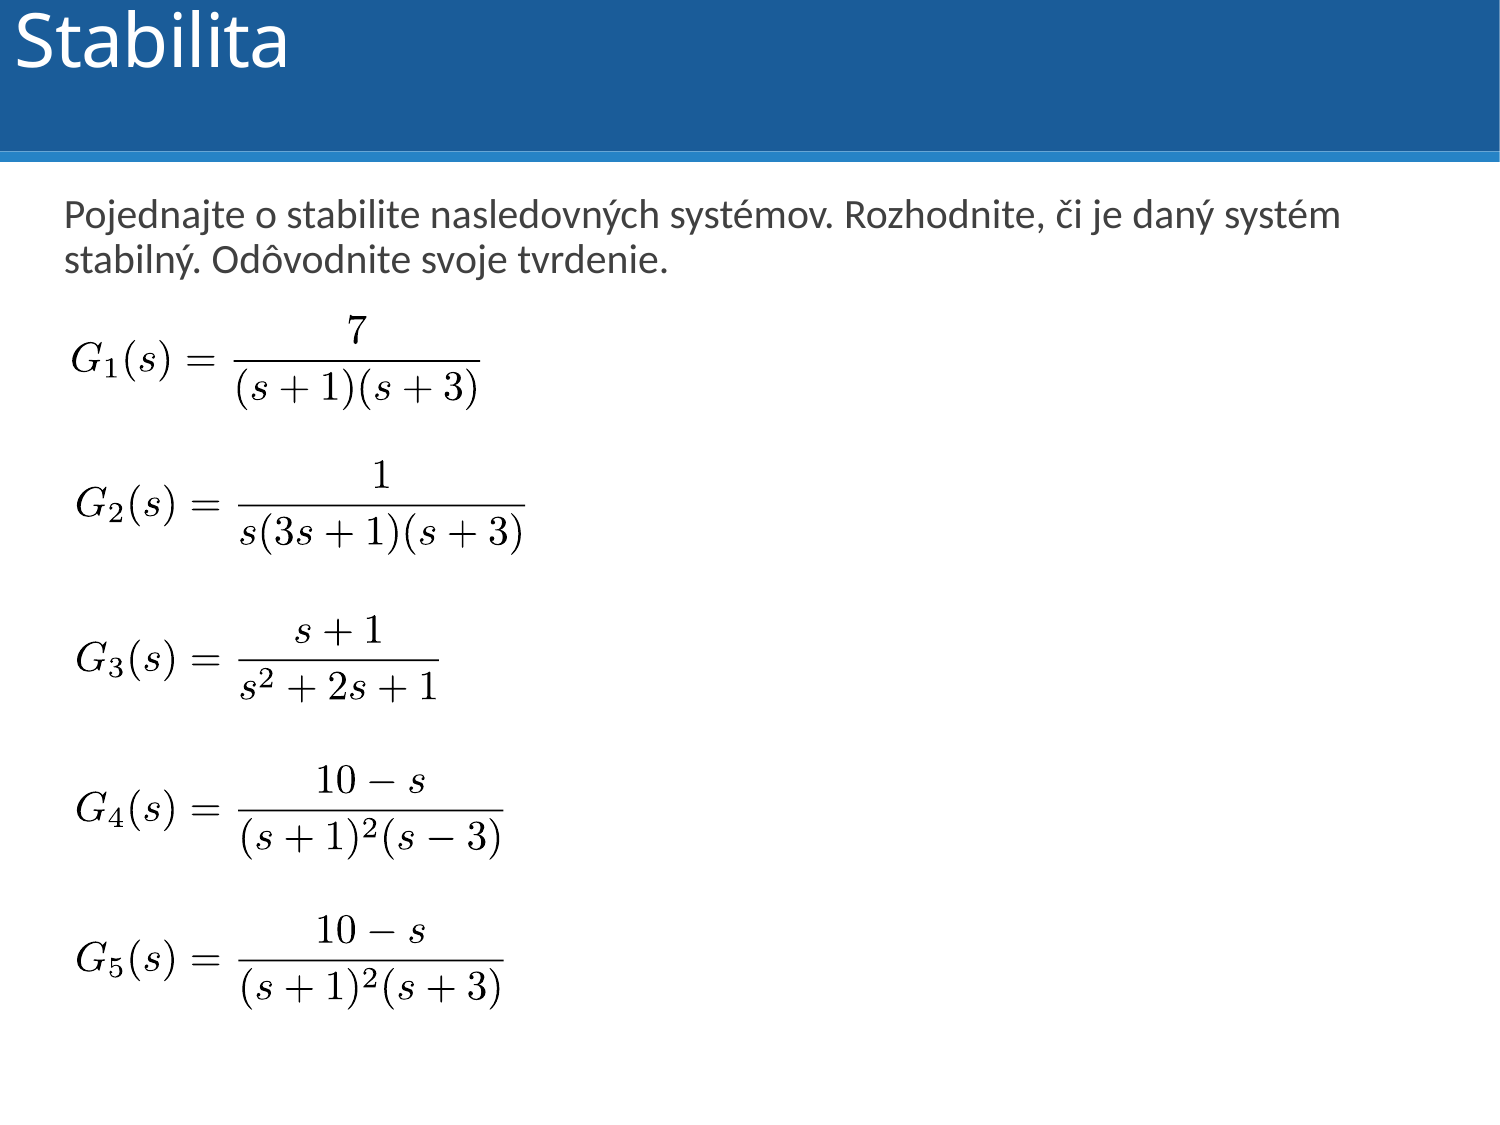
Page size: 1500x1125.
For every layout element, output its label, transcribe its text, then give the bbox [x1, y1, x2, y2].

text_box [69, 314, 481, 411]
text_box Stabilita [0, 0, 1500, 175]
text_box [74, 614, 440, 703]
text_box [74, 764, 504, 860]
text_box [74, 459, 526, 556]
text_box Pojednajte o stabilite nasledovných systémov. Rozhodnite, či je daný systém stabilný. Odôvodnite svoje tvrdenie. [63, 192, 1425, 469]
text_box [74, 914, 504, 1010]
text_box [64, 175, 1436, 1023]
